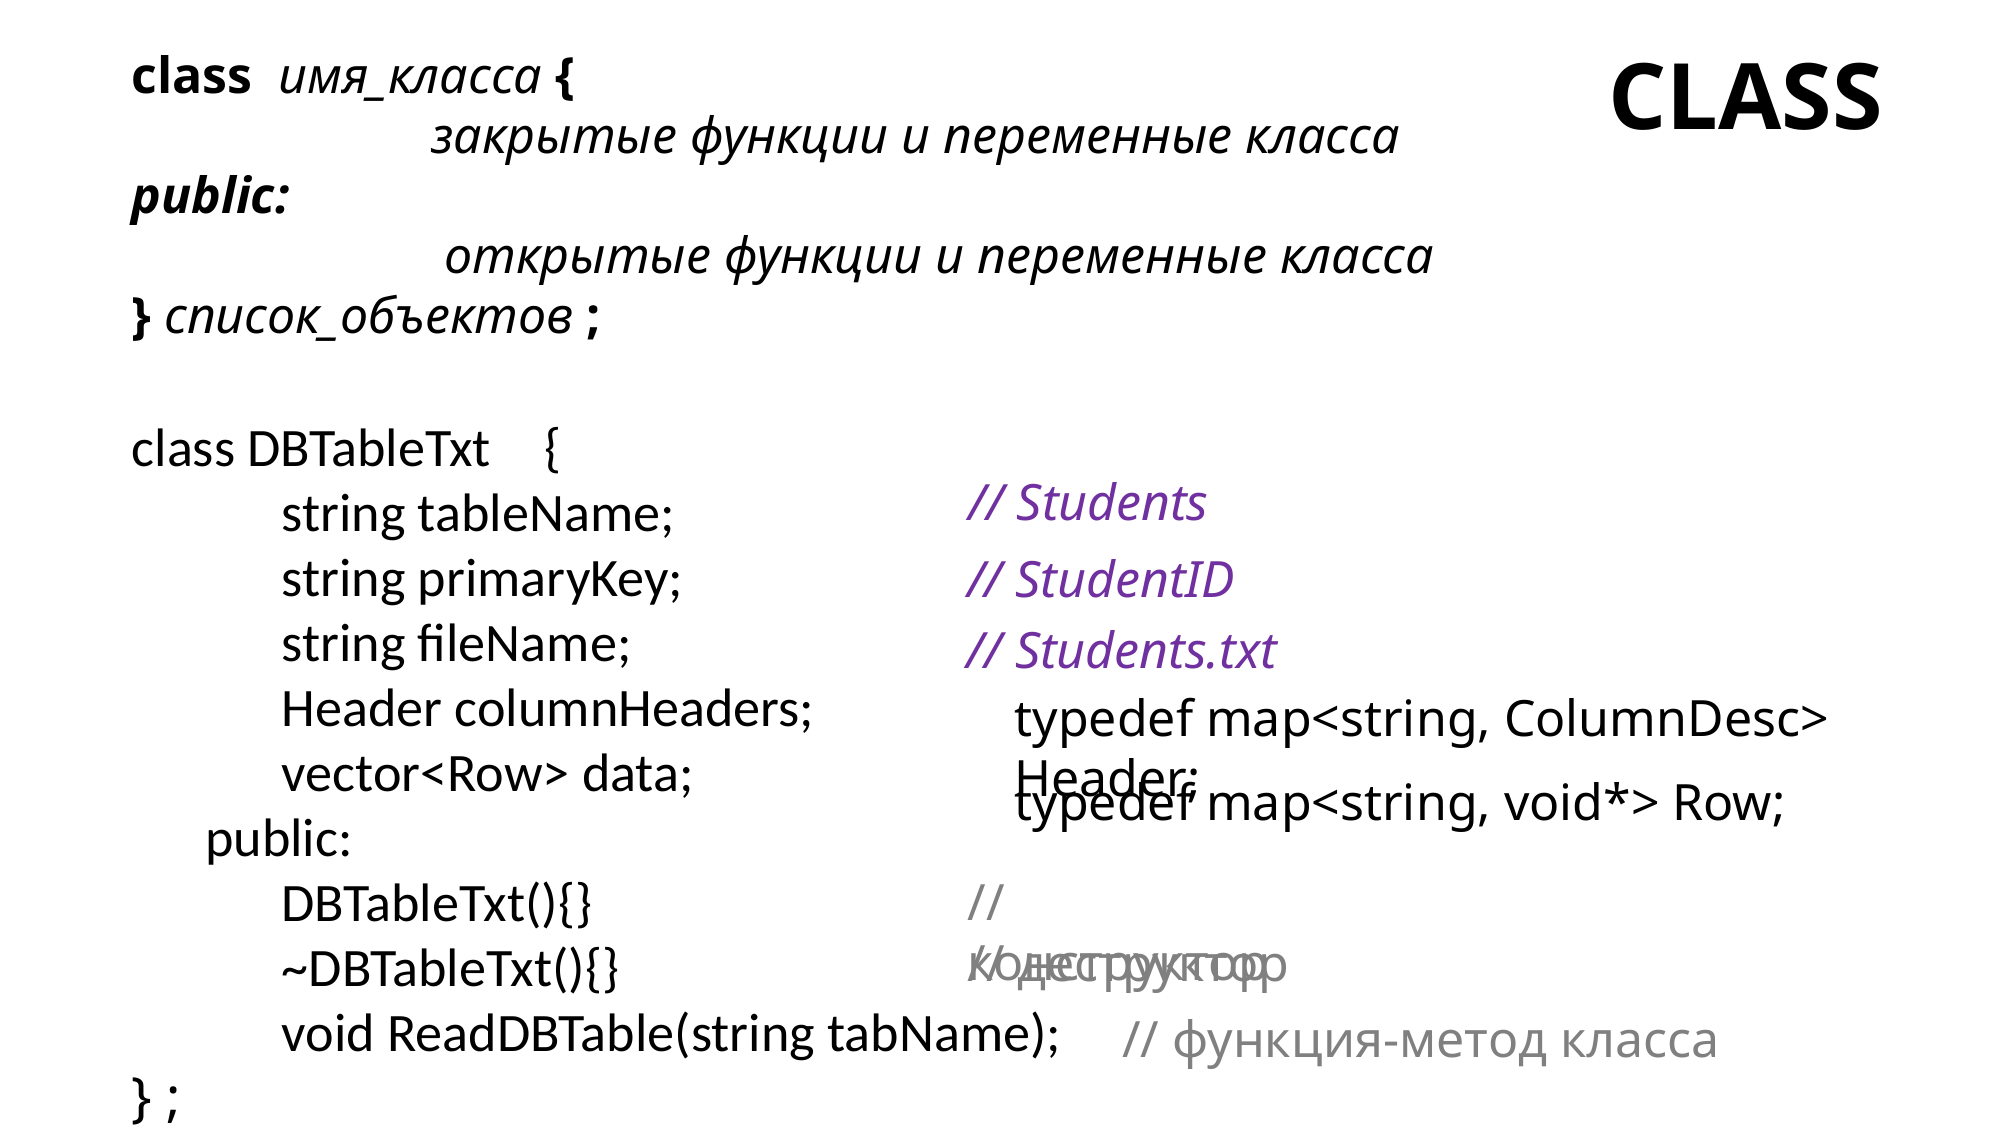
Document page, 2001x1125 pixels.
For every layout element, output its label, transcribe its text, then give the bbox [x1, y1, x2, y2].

text_box // конструктор [952, 862, 1315, 924]
text_box // функция-метод класса [1107, 1000, 1953, 1076]
text_box // Students [953, 463, 1224, 538]
text_box // StudentID [952, 540, 1251, 611]
text_box // Students.txt [952, 611, 1292, 686]
text_box typedef map<string, void*> Row; [999, 763, 2000, 839]
text_box // деструктор [952, 924, 1315, 1000]
text_box class имя_класса { закрытые функции и переменные класса public: открытые функции и переменные класса } список_объектов ; [116, 36, 1662, 352]
title CLASS [1662, 36, 1953, 165]
text_box class DBTableTxt { string tableName; string primaryKey; string fileName; Header columnHeaders; vector<Row> data; public: DBTableTxt(){} ~DBTableTxt(){} void ReadDBTable(string tabName); } ; [116, 405, 1236, 1125]
text_box typedef map<string, ColumnDesc> Header; [999, 678, 2000, 763]
